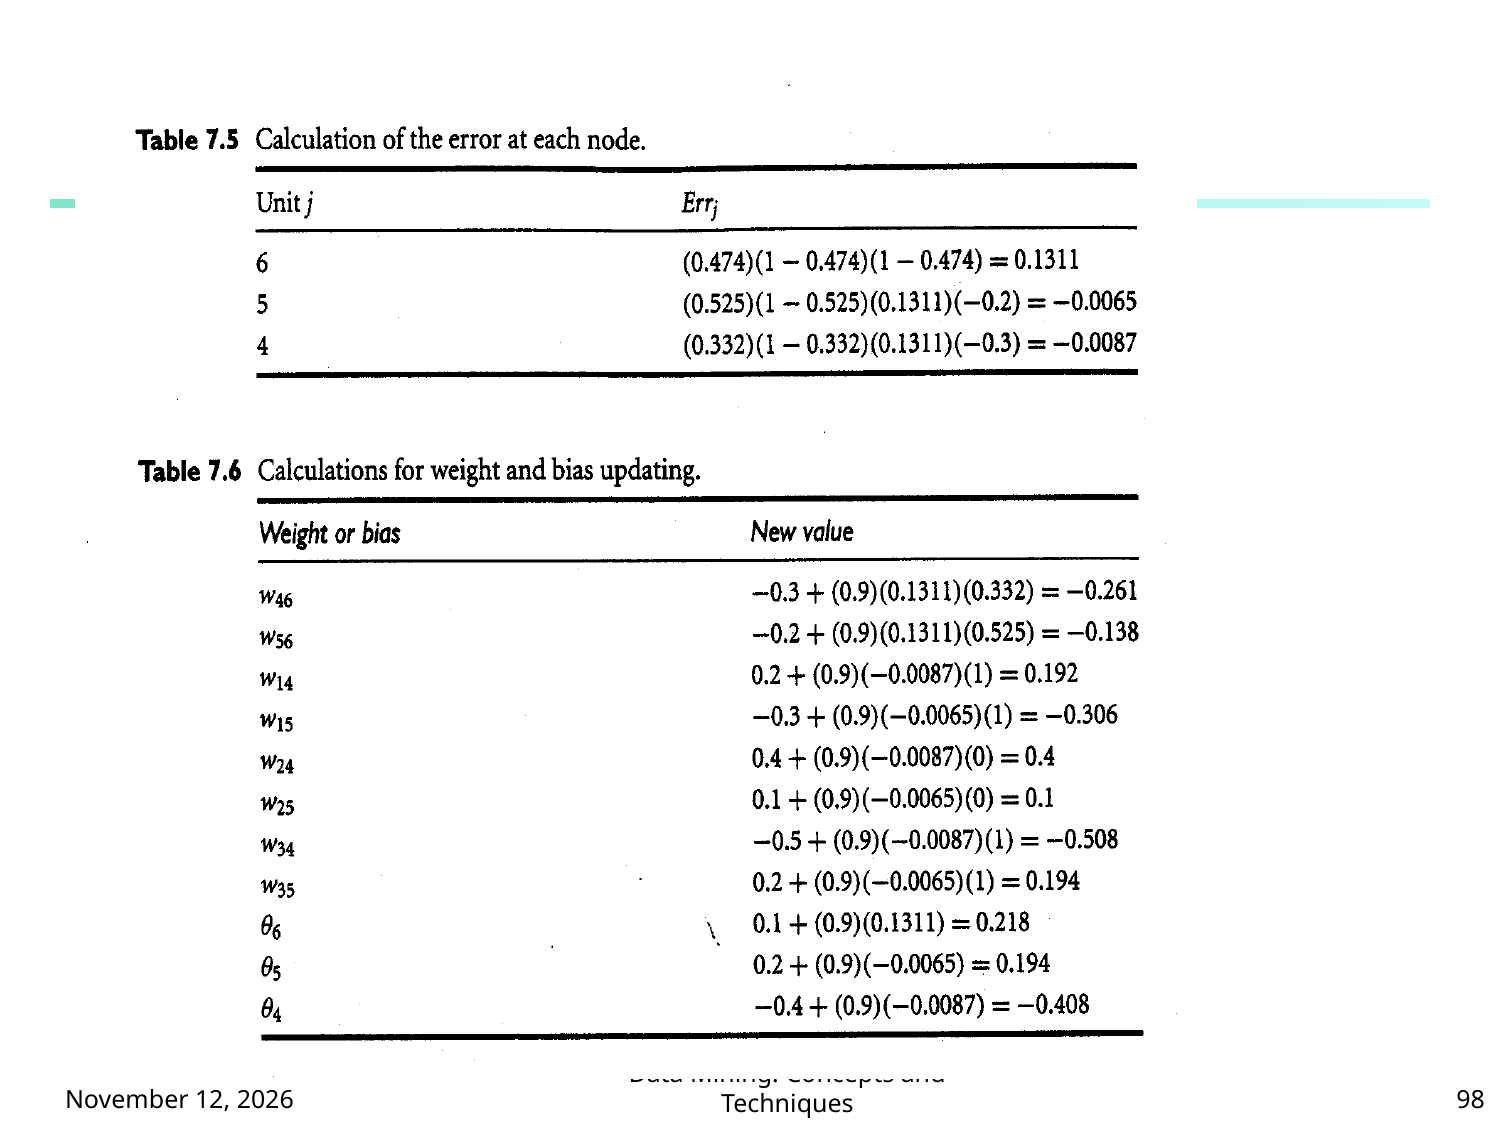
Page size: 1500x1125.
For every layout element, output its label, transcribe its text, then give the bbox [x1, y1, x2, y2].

slide_number 98 [1187, 1062, 1500, 1125]
picture [74, 74, 1198, 1079]
footer Data Mining: Concepts and Techniques [549, 1088, 1026, 1125]
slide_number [49, 1062, 363, 1125]
